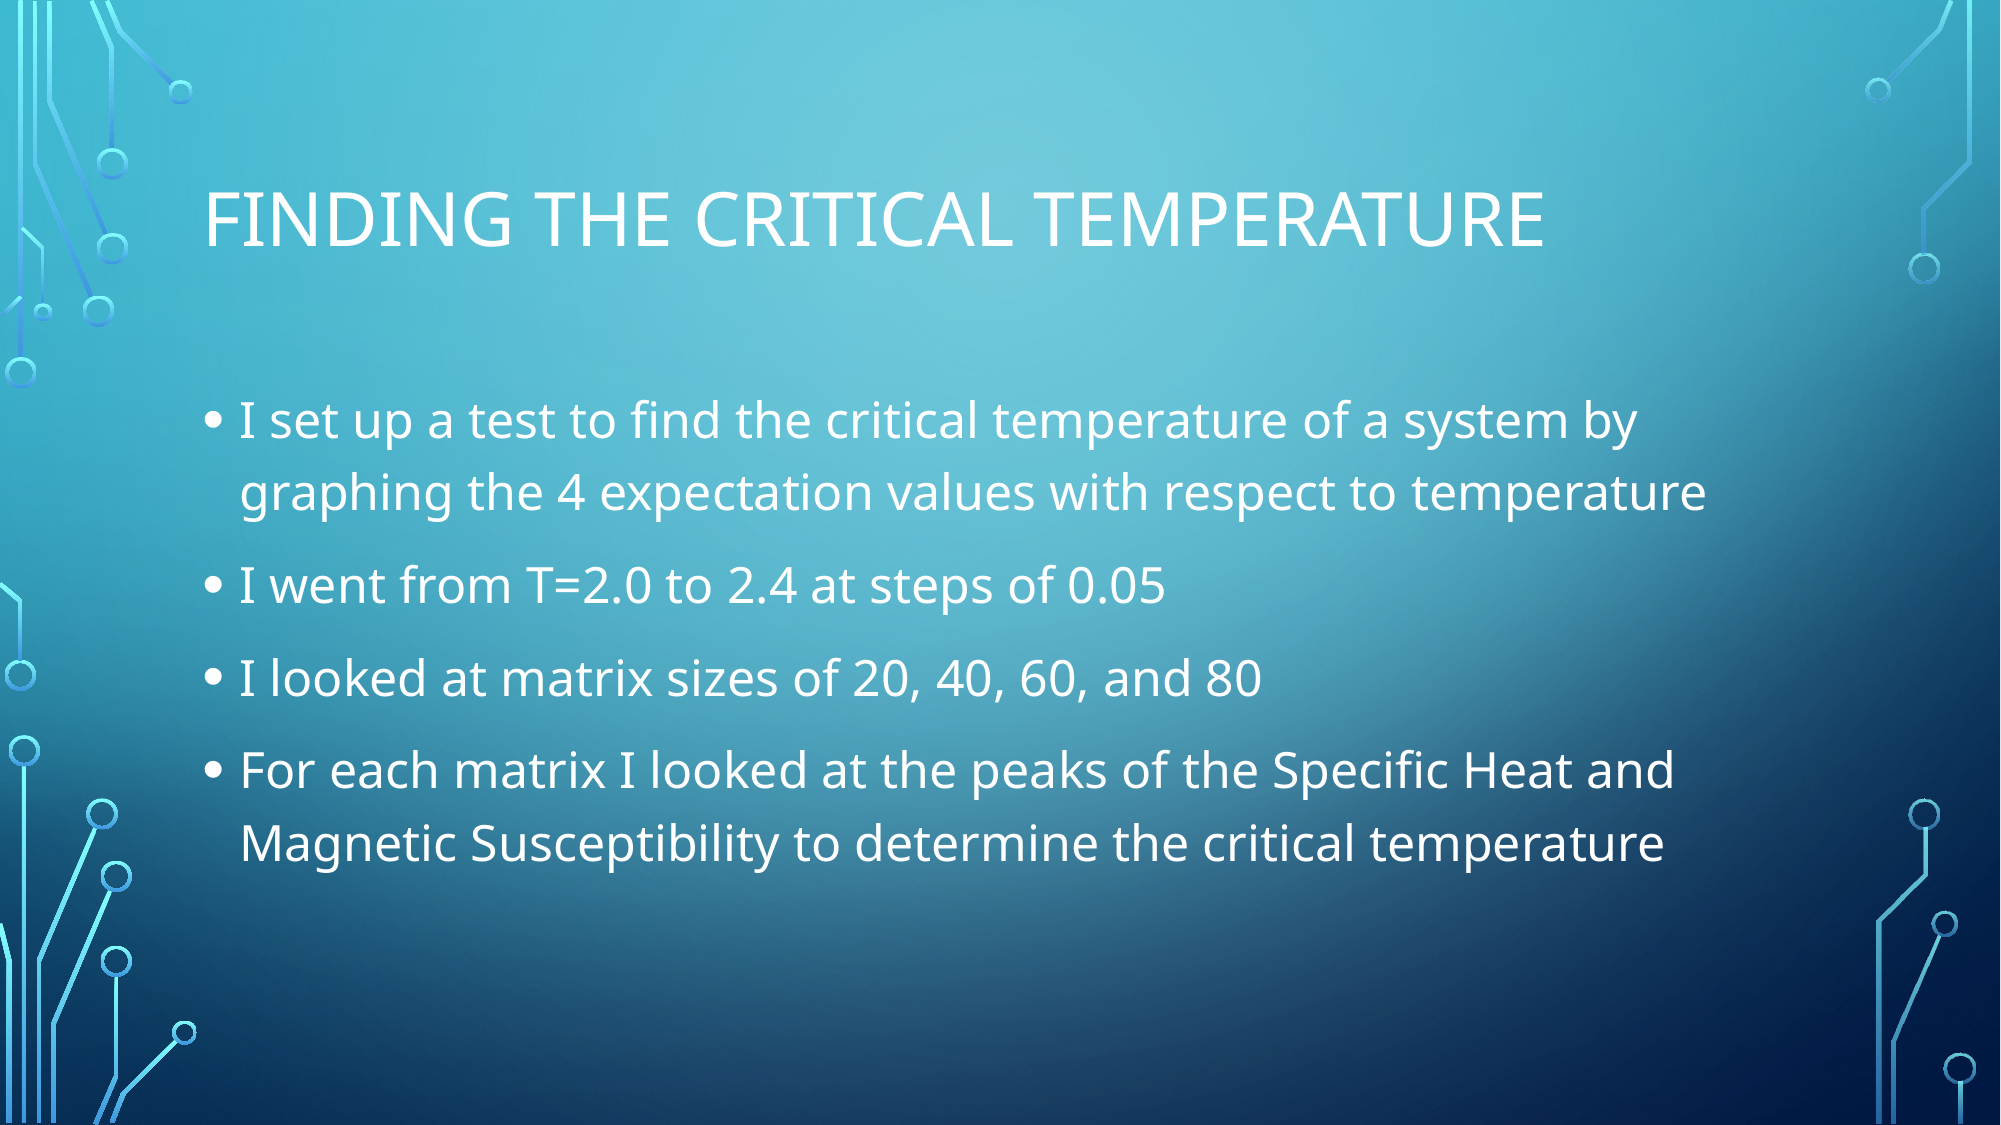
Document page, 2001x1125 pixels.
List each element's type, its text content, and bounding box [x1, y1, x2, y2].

title Finding the Critical temperature [187, 101, 1813, 344]
list I set up a test to find the critical temperature of a system by graphing the 4 expectation values with respect to temperature I went from T=2.0 to 2.4 at steps of 0.05 I looked at matrix sizes of 20, 40, 60, and 80 For each matrix I looked at the peaks of the Specific Heat and Magnetic Susceptibility to determine the critical temperature [187, 369, 1813, 950]
